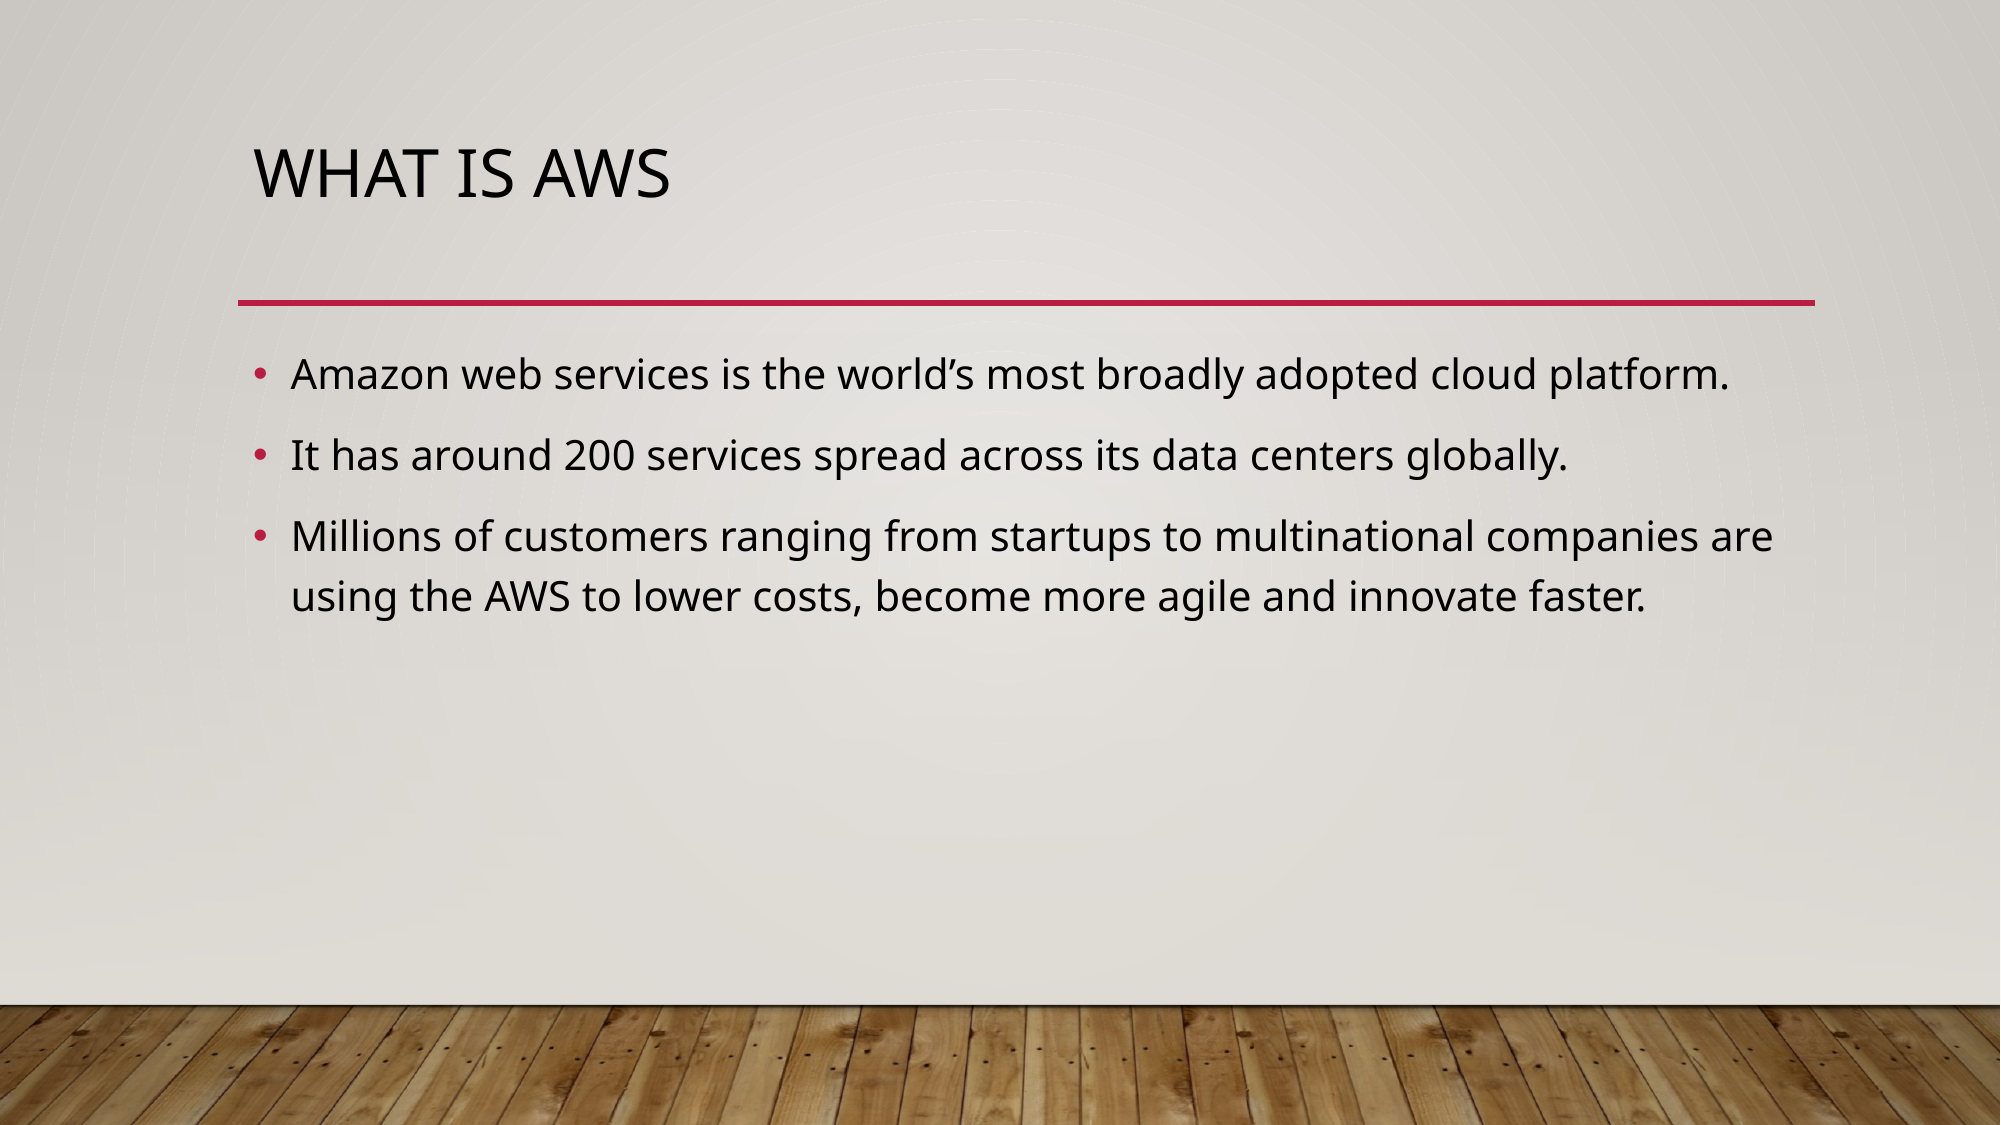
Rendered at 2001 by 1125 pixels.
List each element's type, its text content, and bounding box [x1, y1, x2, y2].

picture [0, 1005, 2000, 1125]
list Amazon web services is the world’s most broadly adopted cloud platform. It has around 200 services spread across its data centers globally. Millions of customers ranging from startups to multinational companies are using the AWS to lower costs, become more agile and innovate faster. [238, 330, 1814, 897]
title What is aws [238, 131, 1814, 305]
